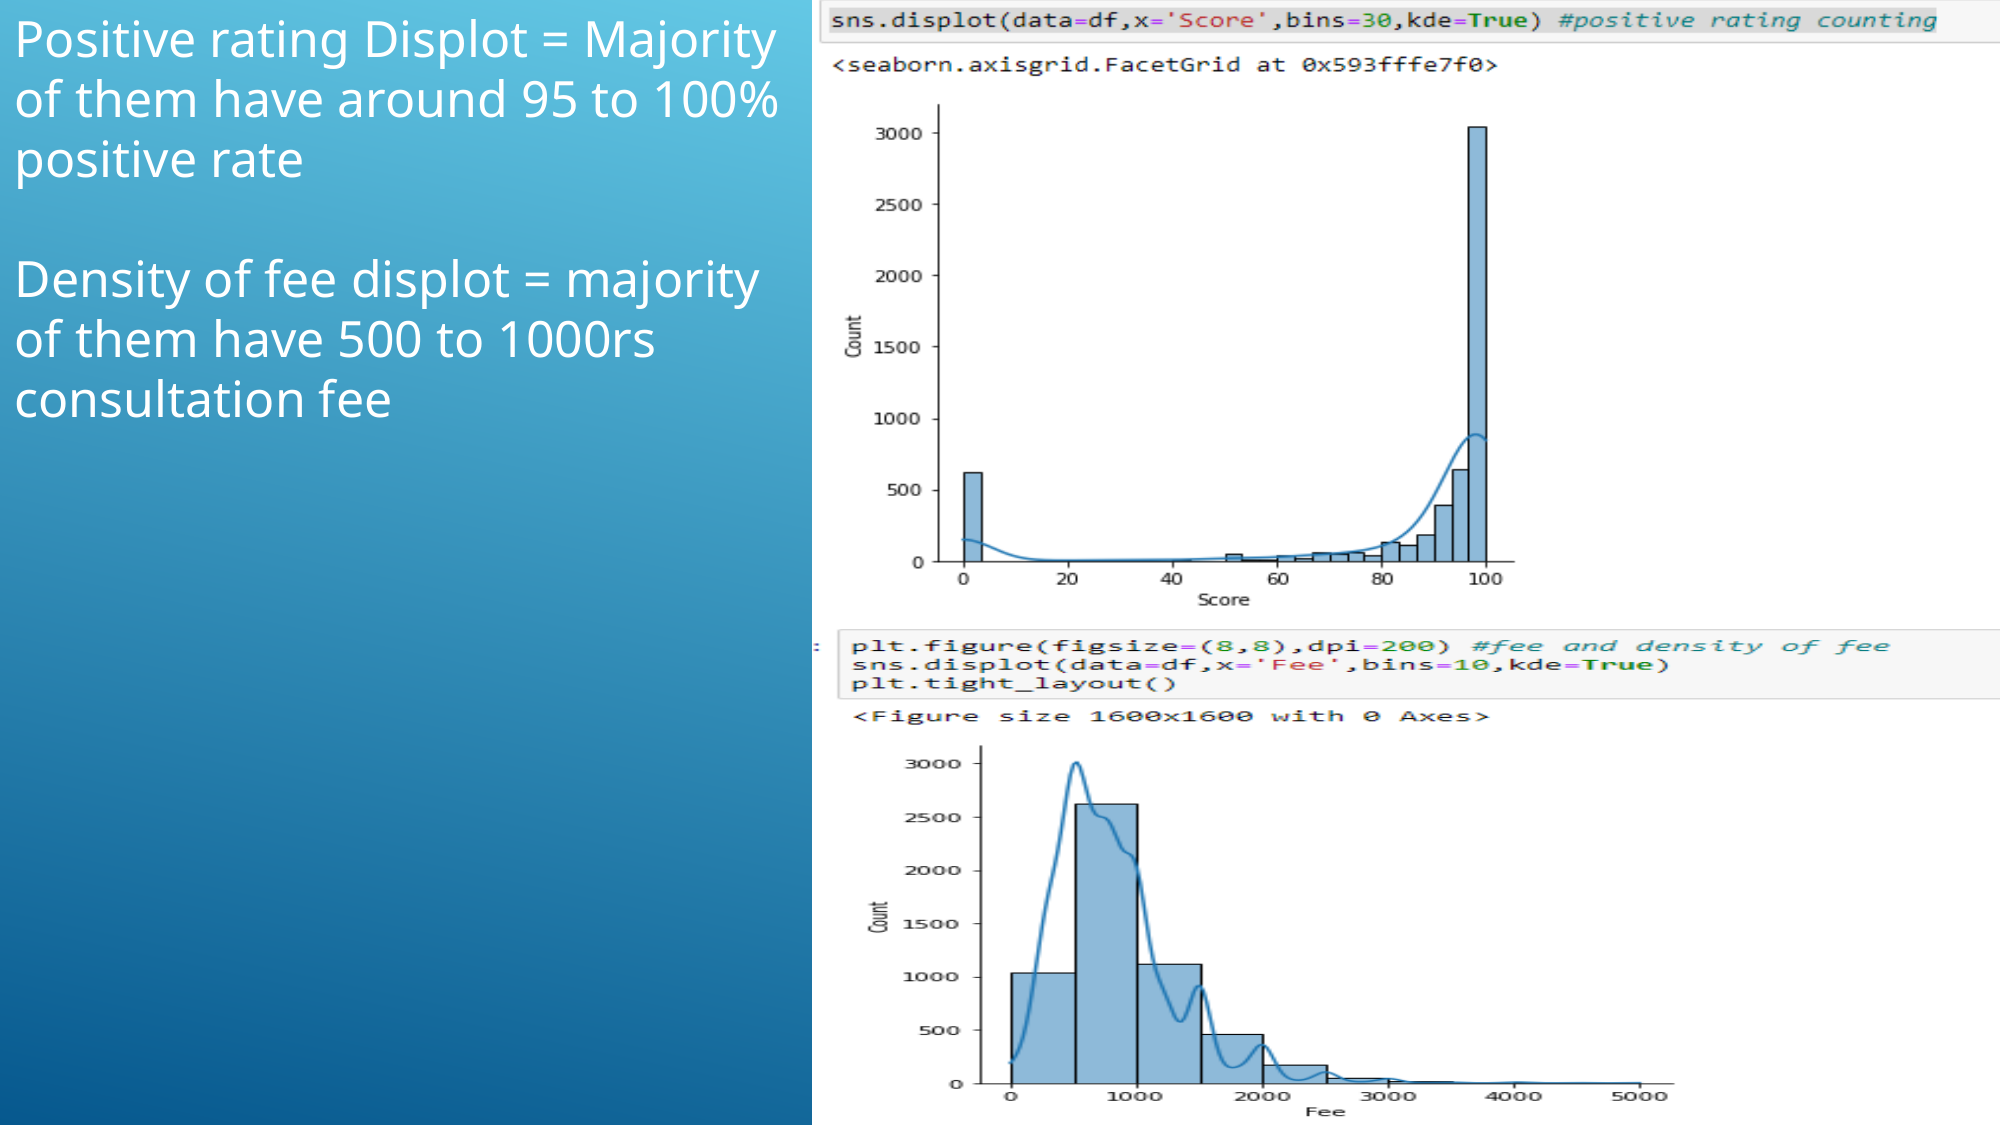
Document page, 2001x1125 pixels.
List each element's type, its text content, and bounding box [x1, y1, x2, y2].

picture [812, 0, 2000, 1125]
text_box Positive rating Displot = Majority of them have around 95 to 100% positive rate Density of fee displot = majority of them have 500 to 1000rs consultation fee [0, 0, 812, 435]
